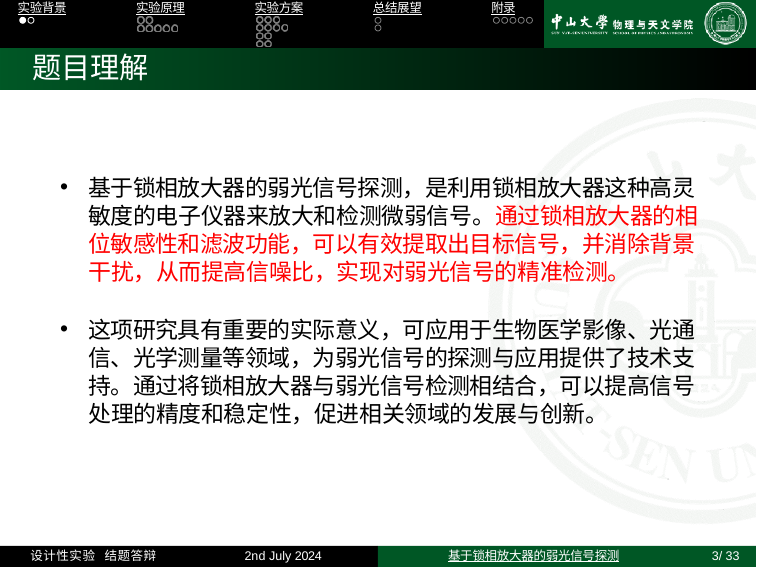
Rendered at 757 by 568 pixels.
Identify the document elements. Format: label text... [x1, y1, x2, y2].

picture [486, 97, 756, 525]
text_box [0, 545, 757, 568]
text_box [0, 0, 757, 91]
text_box 基于锁相放大器的弱光信号探测，是利用锁相放大器这种高灵敏度的电子仪器来放大和检测微弱信号。通过锁相放大器的相位敏感性和滤波功能，可以有效提取出目标信号，并消除背景干扰，从而提高信噪比，实现对弱光信号的精准检测。 这项研究具有重要的实际意义，可应用于生物医学影像、光通信、光学测量等领域，为弱光信号的探测与应用提供了技术支 持。通过将锁相放大器与弱光信号检测相结合，可以提高信号处理的精度和稳定性，促进相关领域的发展与创新。 [57, 171, 481, 428]
